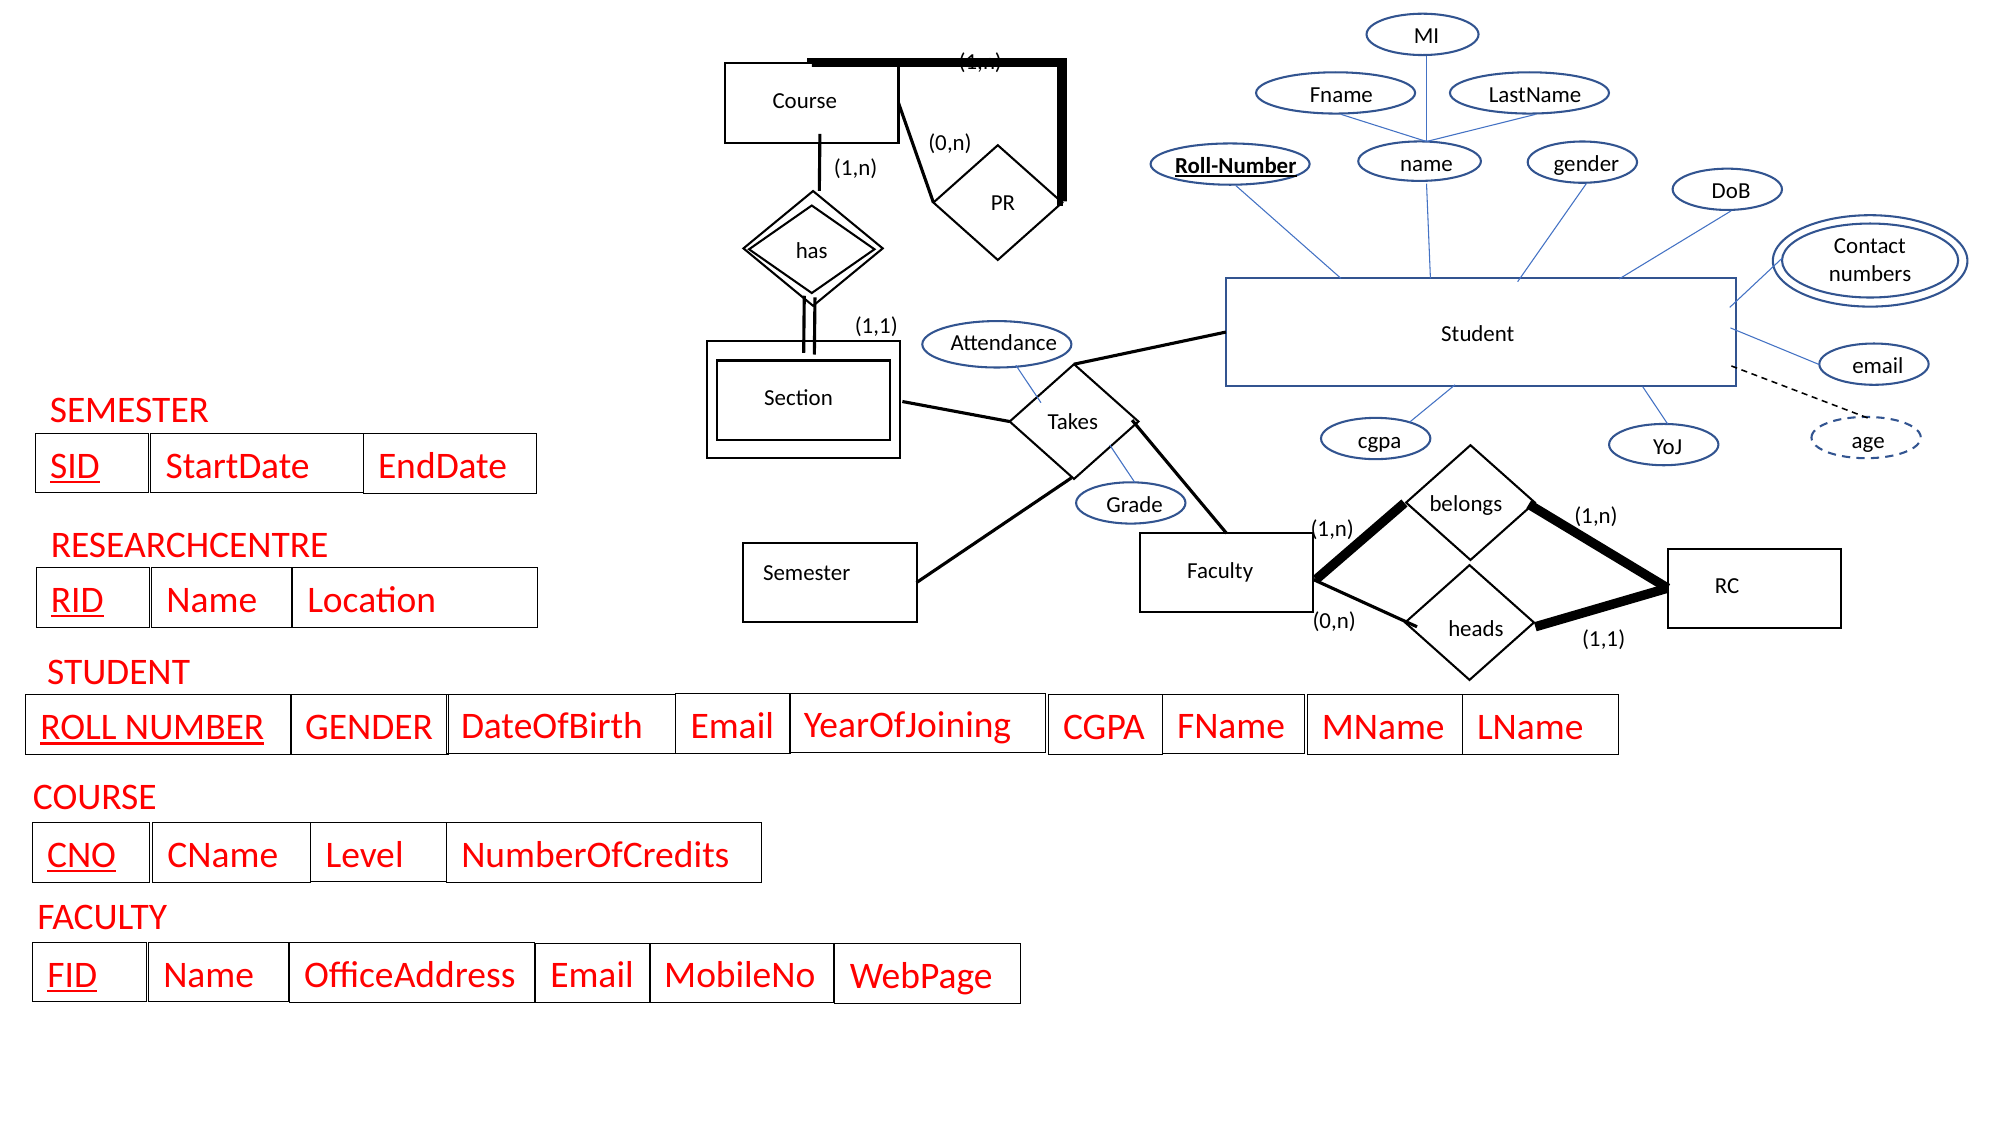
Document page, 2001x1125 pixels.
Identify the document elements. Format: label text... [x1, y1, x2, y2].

text_box STUDENT [32, 639, 213, 694]
text_box WebPage [834, 943, 1021, 1004]
text_box Email [535, 943, 649, 1003]
text_box SID [35, 433, 149, 493]
text_box Location [292, 567, 538, 628]
text_box RESEARCHCENTRE [36, 512, 356, 572]
text_box CName [152, 822, 311, 883]
text_box ROLL NUMBER [25, 694, 290, 755]
text_box CNO [32, 822, 150, 883]
text_box MName [1307, 694, 1462, 755]
text_box RID [36, 567, 150, 628]
text_box EndDate [363, 433, 537, 494]
text_box OfficeAddress [289, 942, 535, 1003]
text_box CGPA [1048, 694, 1163, 755]
text_box Email [675, 693, 791, 754]
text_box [706, 13, 1968, 680]
text_box StartDate [150, 433, 363, 493]
text_box Level [310, 822, 446, 882]
text_box GENDER [290, 694, 449, 755]
text_box FID [32, 942, 147, 1002]
text_box YearOfJoining [789, 693, 1046, 753]
text_box FACULTY [22, 884, 203, 945]
text_box FName [1162, 694, 1305, 754]
text_box MobileNo [649, 943, 834, 1003]
text_box SEMESTER [35, 378, 355, 438]
text_box NumberOfCredits [446, 822, 762, 883]
text_box COURSE [18, 764, 199, 825]
text_box DateOfBirth [446, 694, 675, 754]
text_box LName [1462, 694, 1619, 755]
text_box Name [148, 942, 289, 1002]
text_box Name [151, 567, 292, 628]
